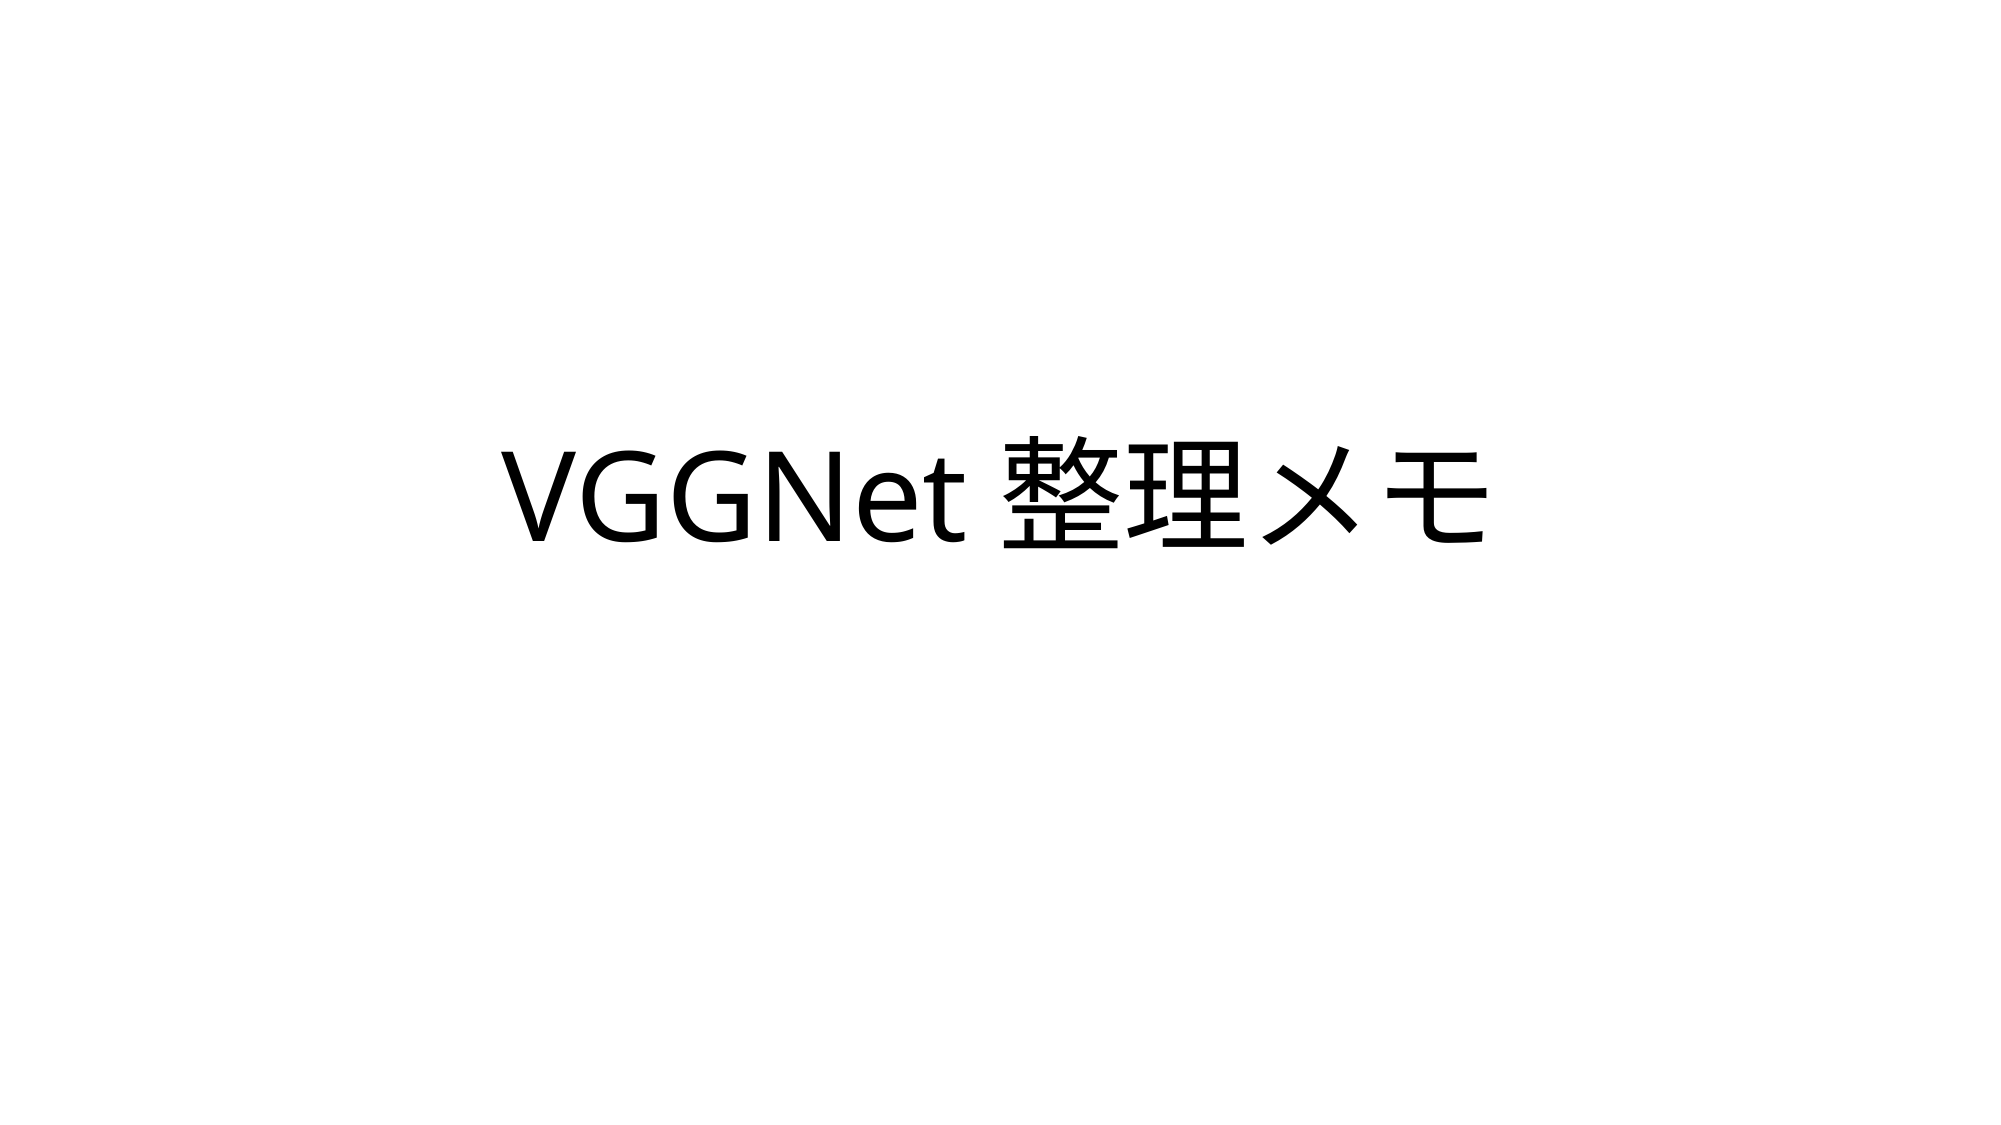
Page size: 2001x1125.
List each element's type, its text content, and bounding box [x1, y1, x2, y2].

title VGGNet整理メモ [249, 184, 1750, 576]
